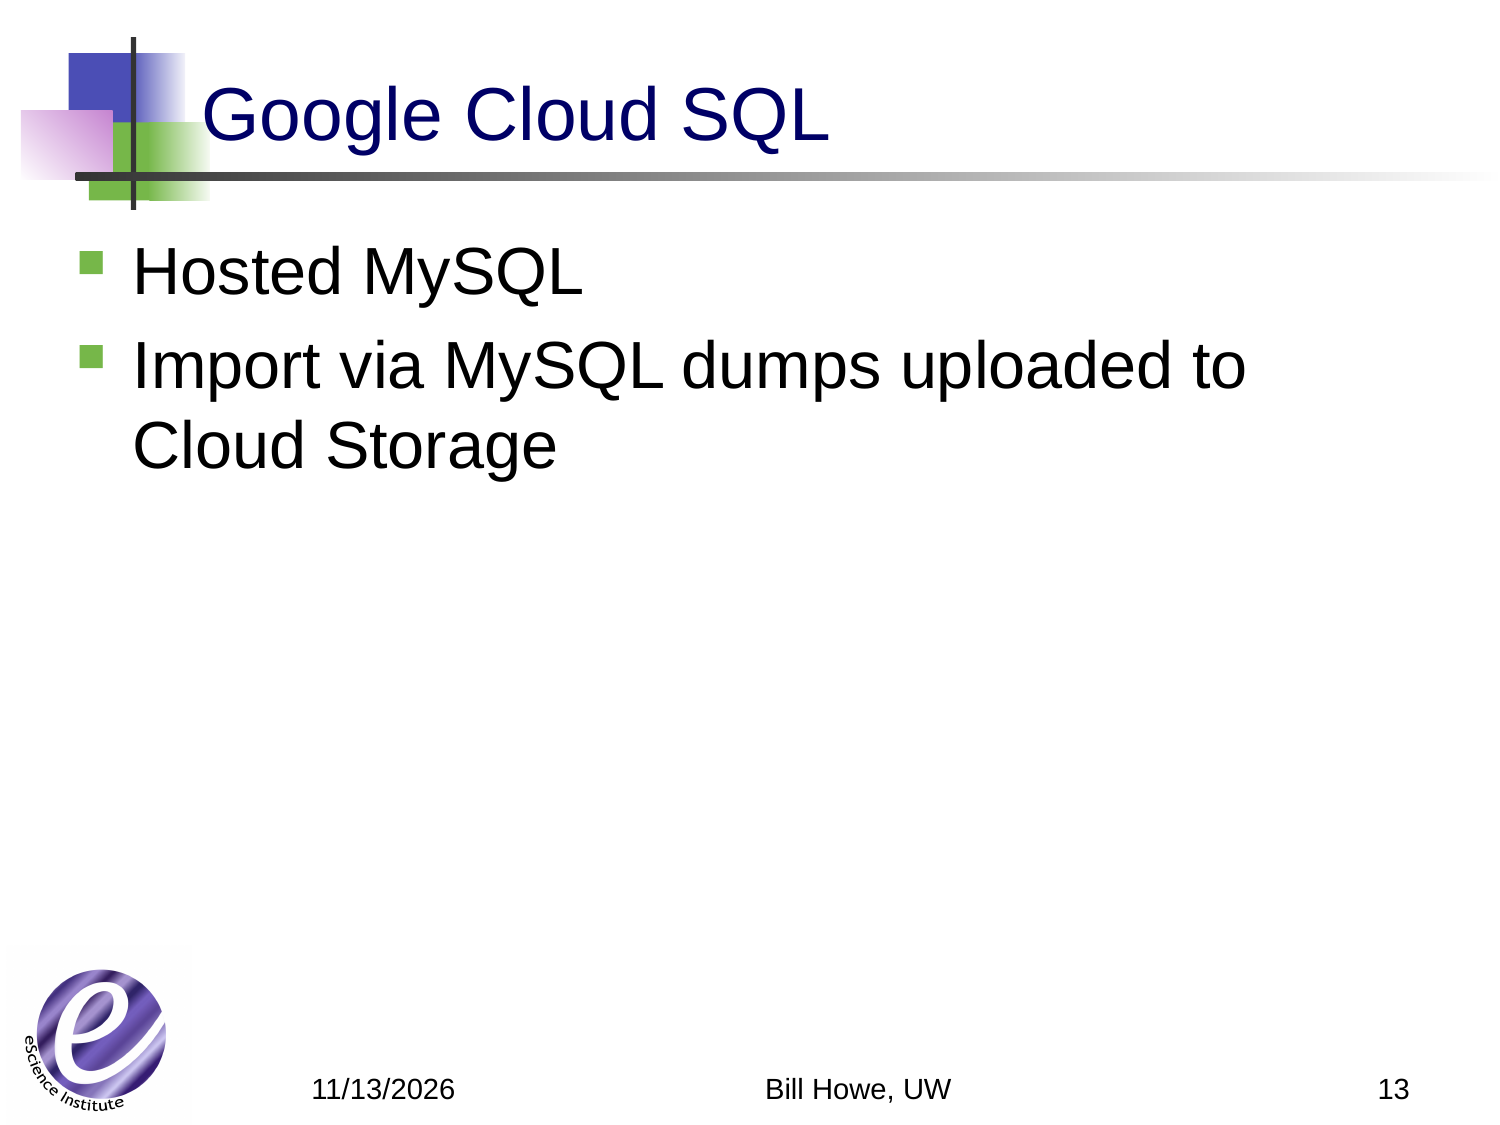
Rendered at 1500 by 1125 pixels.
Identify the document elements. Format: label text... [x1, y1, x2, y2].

footer Bill Howe, UW [620, 1037, 1096, 1113]
picture [6, 945, 192, 1125]
list Hosted MySQL Import via MySQL dumps uploaded to Cloud Storage [61, 220, 1447, 1002]
title Google Cloud SQL [186, 52, 1466, 163]
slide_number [296, 1038, 609, 1113]
slide_number 13 [1112, 1037, 1425, 1113]
